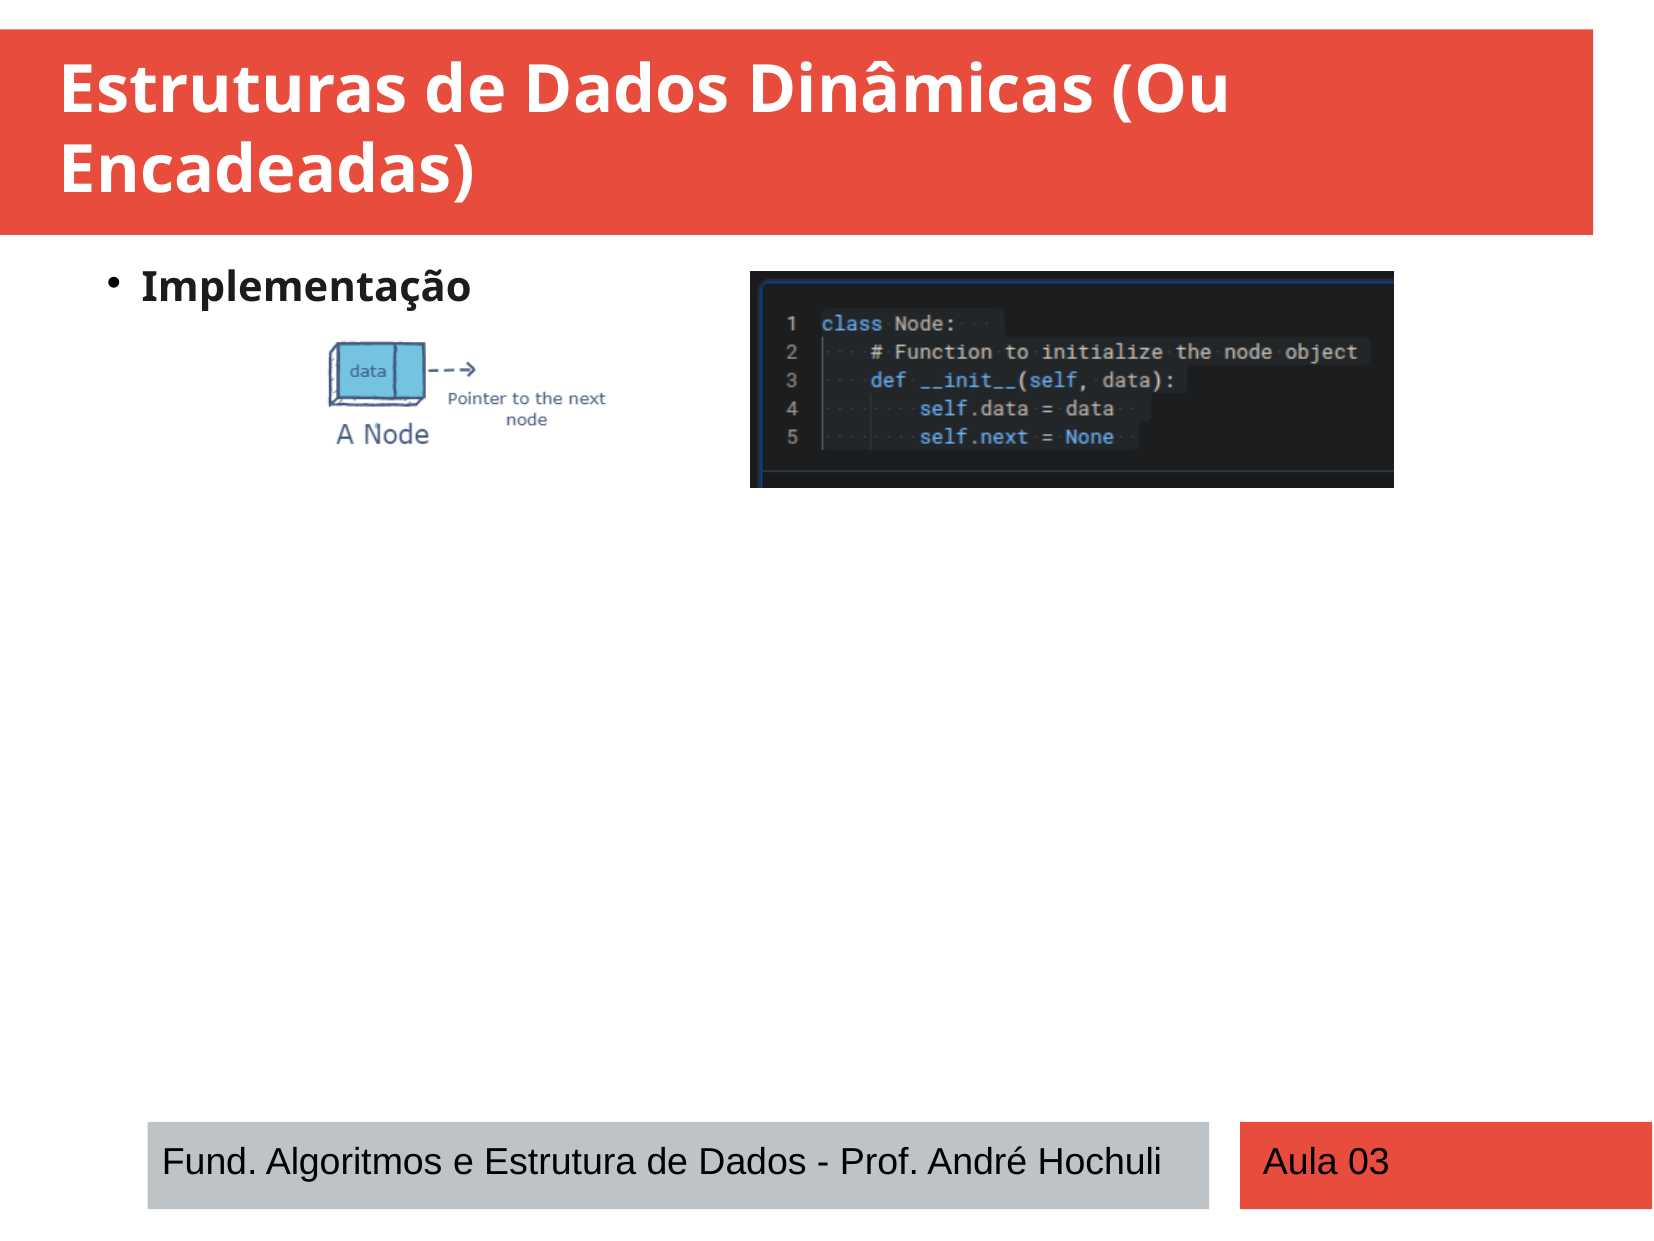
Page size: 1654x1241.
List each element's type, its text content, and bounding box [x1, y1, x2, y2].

text_box Implementação [70, 259, 1576, 1027]
text_box Fund. Algoritmos e Estrutura de Dados - Prof. André Hochuli [147, 1129, 1204, 1189]
picture [299, 337, 638, 451]
text_box Estruturas de Dados Dinâmicas (Ou Encadeadas) [58, 58, 1594, 206]
picture [749, 271, 1394, 488]
text_box Aula 03 [1248, 1129, 1622, 1189]
